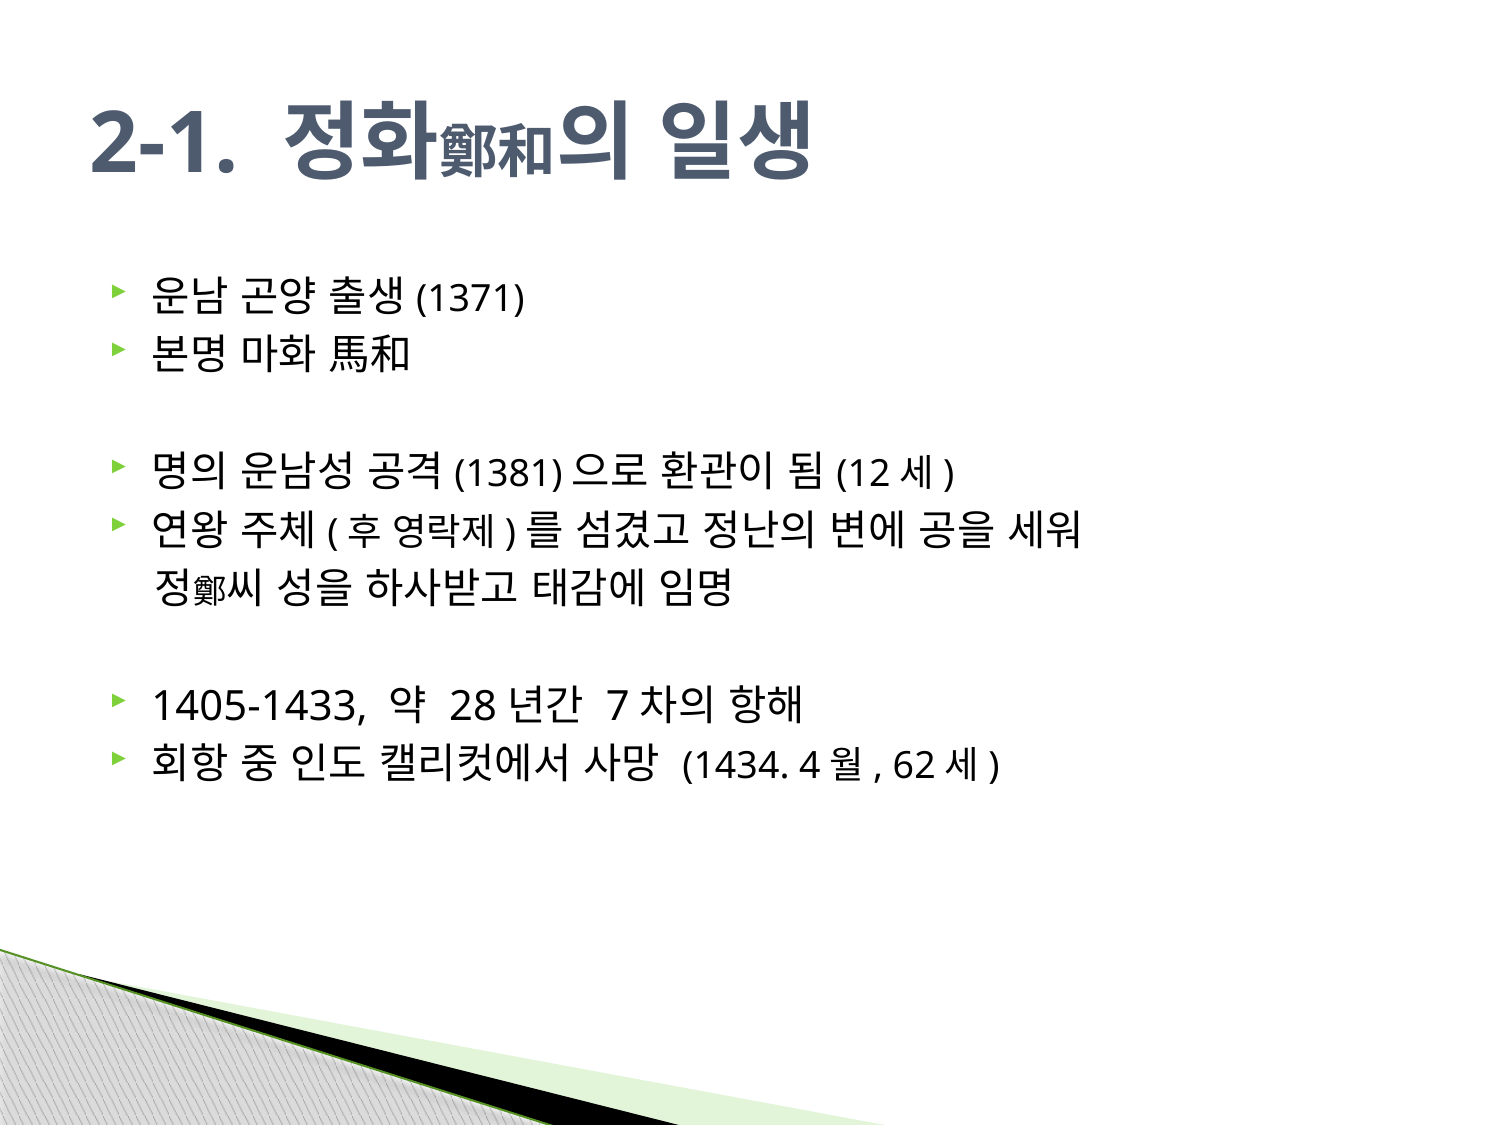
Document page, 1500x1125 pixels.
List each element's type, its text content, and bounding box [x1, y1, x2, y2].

list 운남 곤양 출생(1371) 본명 마화 馬和 명의 운남성 공격(1381)으로 환관이 됨(12세) 연왕 주체(후 영락제)를 섬겼고 정난의 변에 공을 세워 정鄭씨 성을 하사받고 태감에 임명 1405-1433, 약 28년간 7차의 항해 회항 중 인도 캘리컷에서 사망 (1434. 4월, 62세) [76, 262, 1427, 1005]
title 2-1. 정화鄭和의 일생 [75, 45, 1425, 233]
